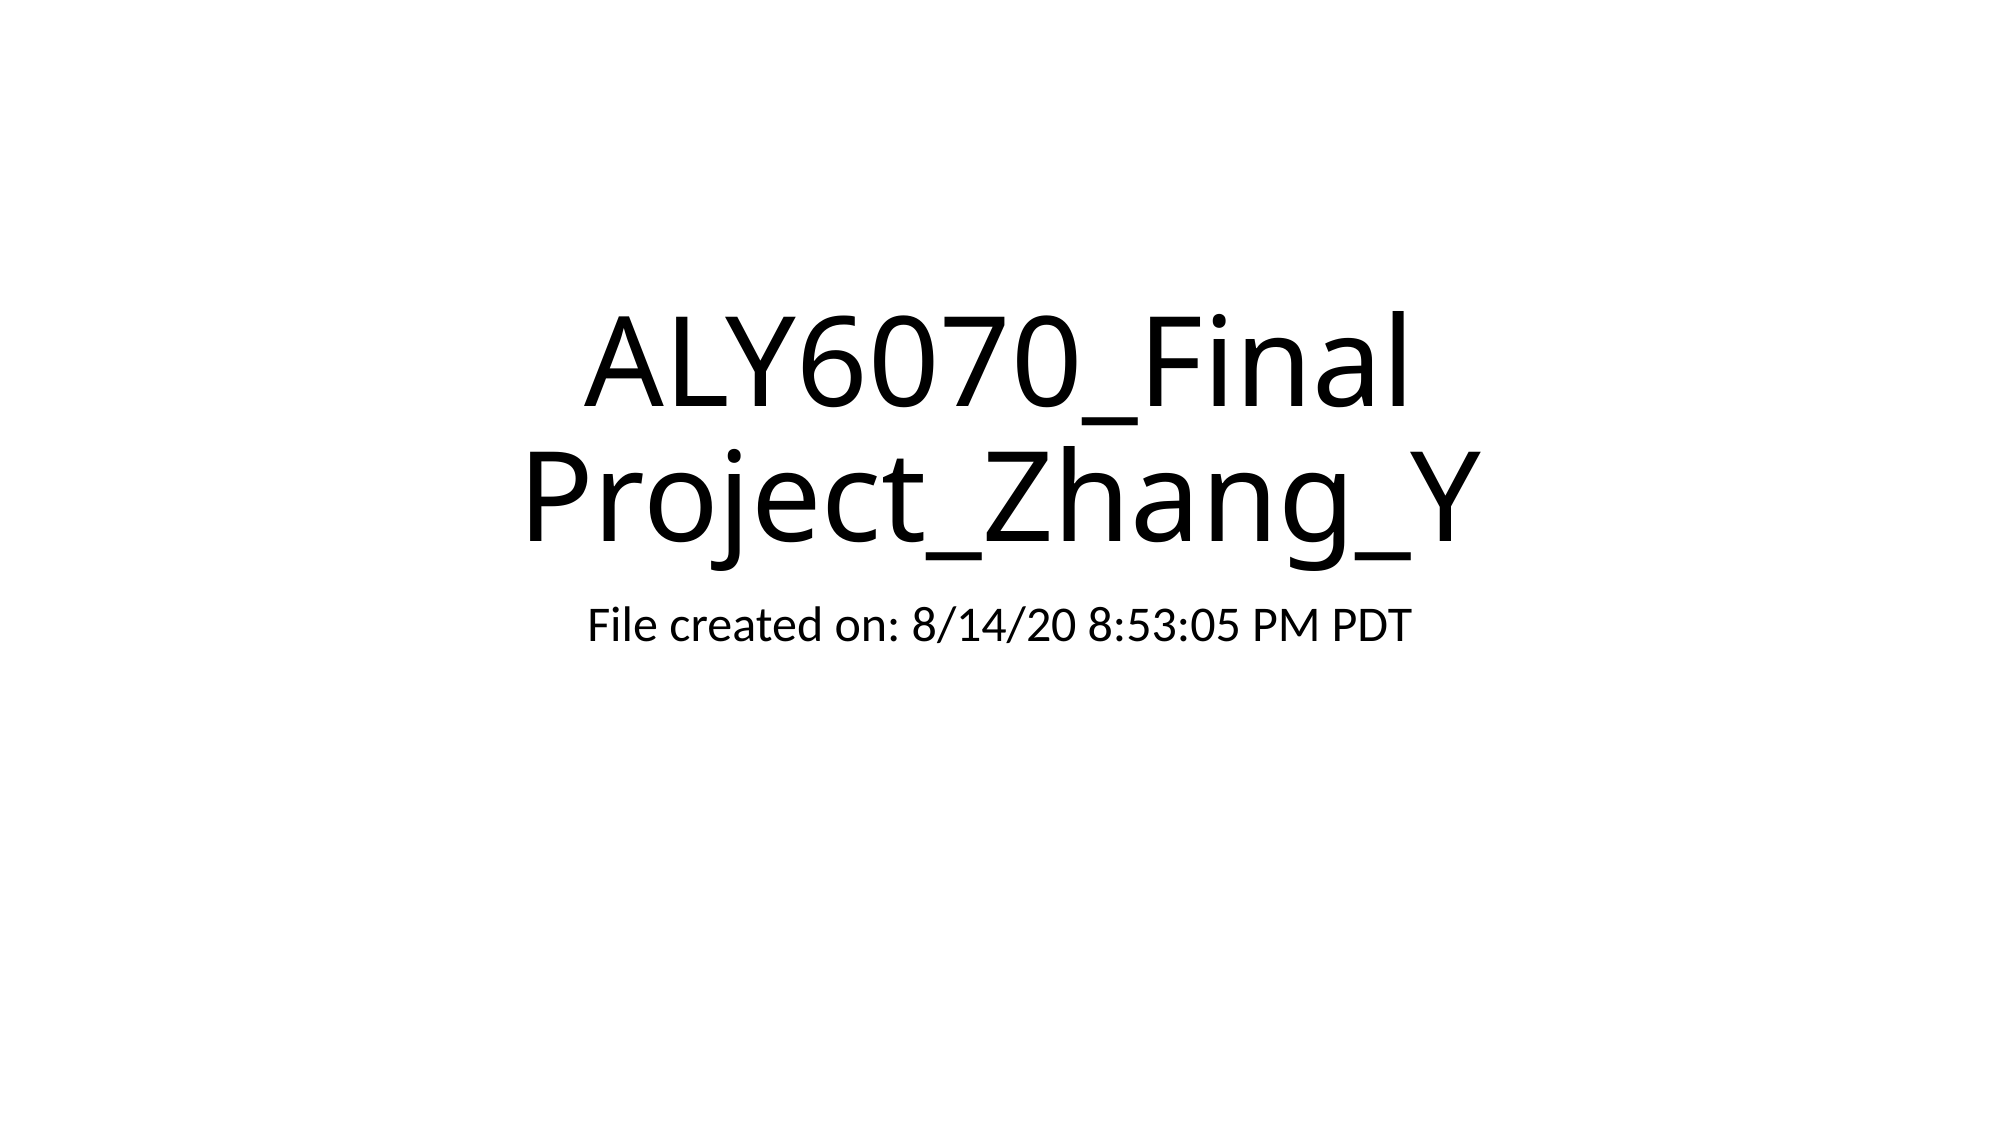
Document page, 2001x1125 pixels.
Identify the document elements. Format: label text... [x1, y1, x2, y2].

subtitle File created on: 8/14/20 8:53:05 PM PDT [249, 590, 1750, 863]
title ALY6070_Final Project_Zhang_Y [249, 184, 1750, 576]
